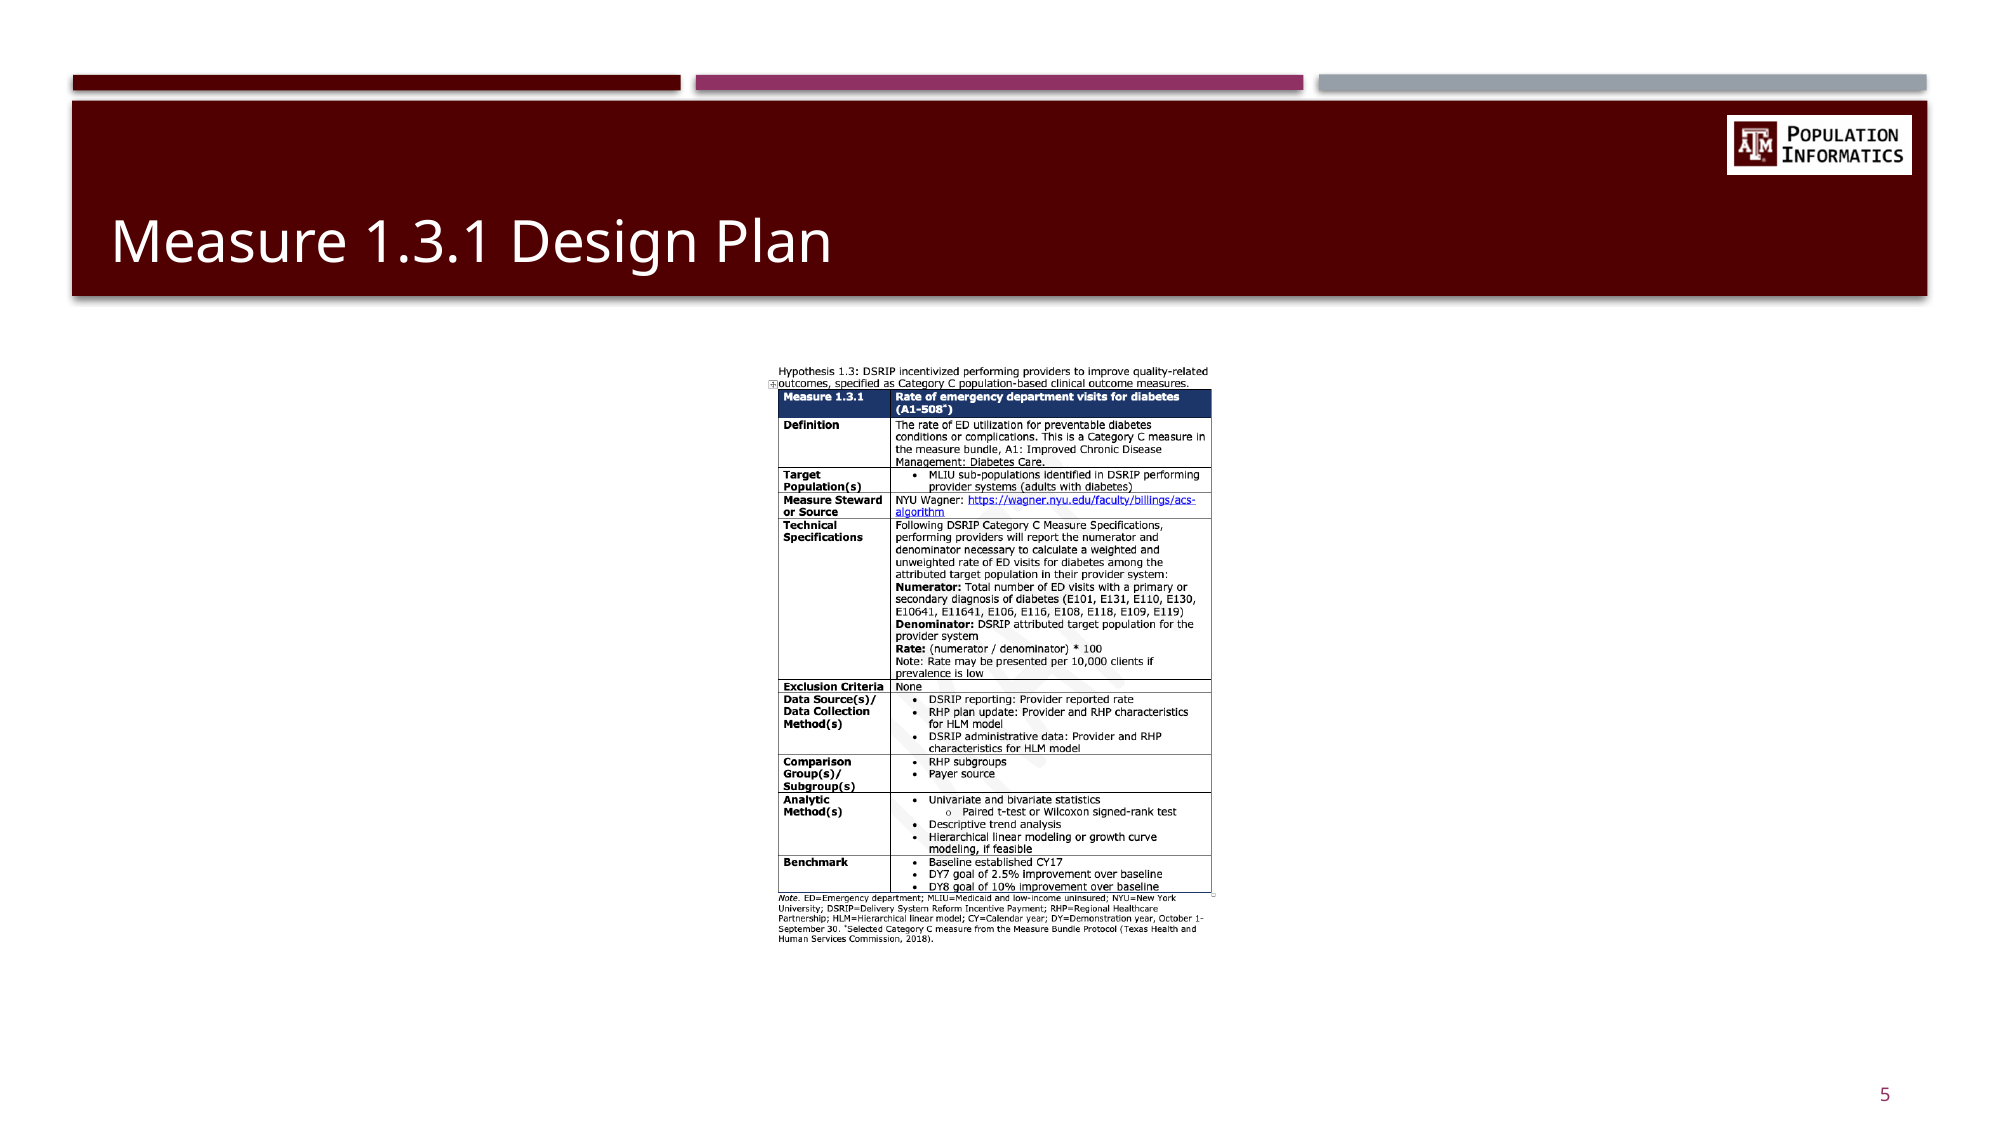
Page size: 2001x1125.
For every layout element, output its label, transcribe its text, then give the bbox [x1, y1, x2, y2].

slide_number ‹#› [1732, 1065, 1906, 1125]
title Measure 1.3.1 Design Plan [95, 115, 1905, 282]
picture [764, 355, 1230, 959]
picture [1905, 115, 1912, 175]
